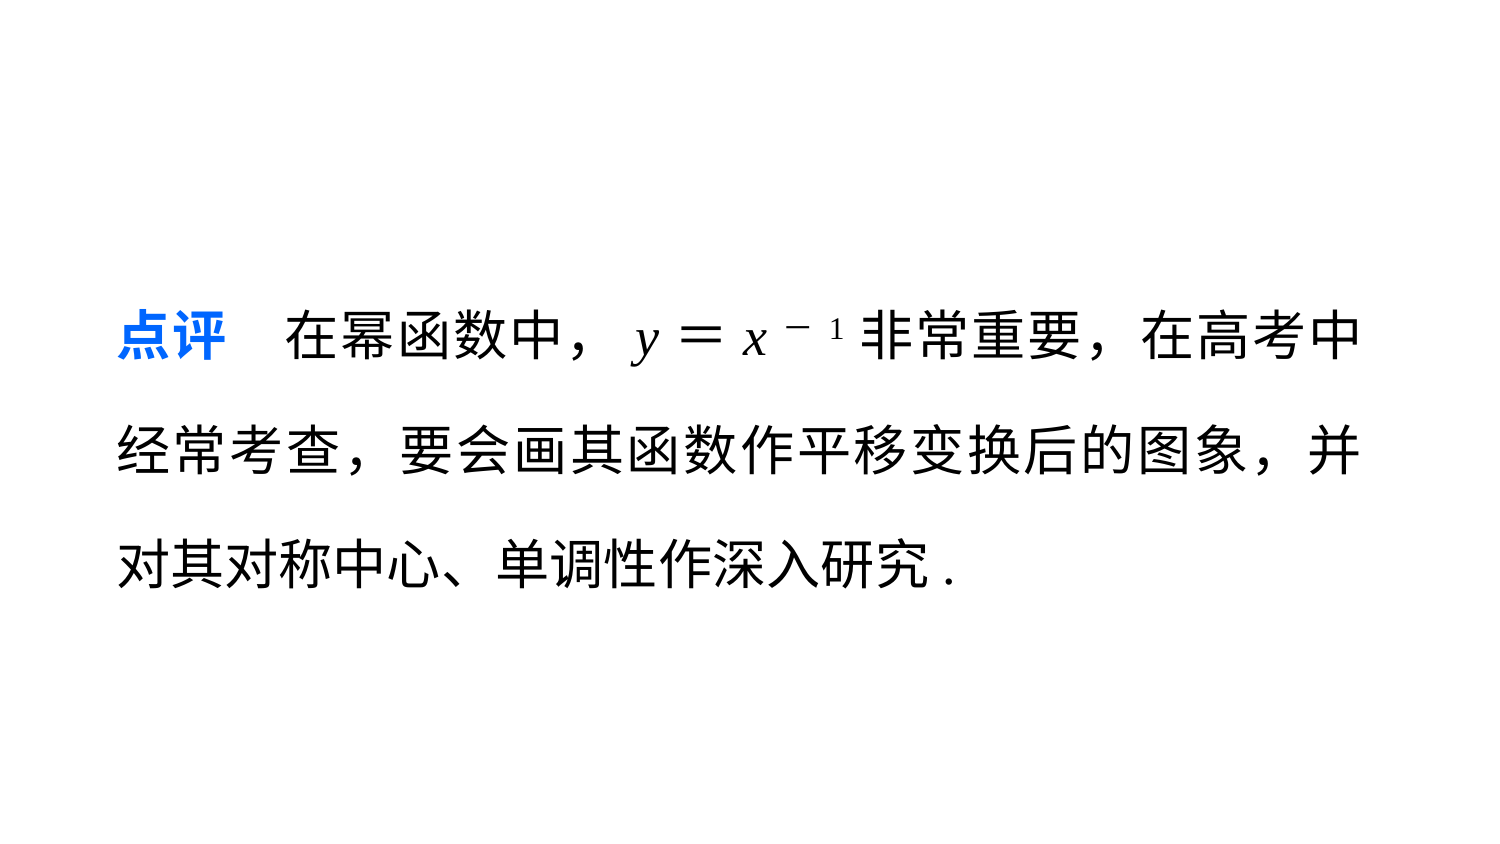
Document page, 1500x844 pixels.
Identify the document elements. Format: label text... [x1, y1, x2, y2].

text_box 点评 在幂函数中，y＝x－1非常重要，在高考中经常考查，要会画其函数作平移变换后的图象，并对其对称中心、单调性作深入研究. [101, 244, 1379, 604]
